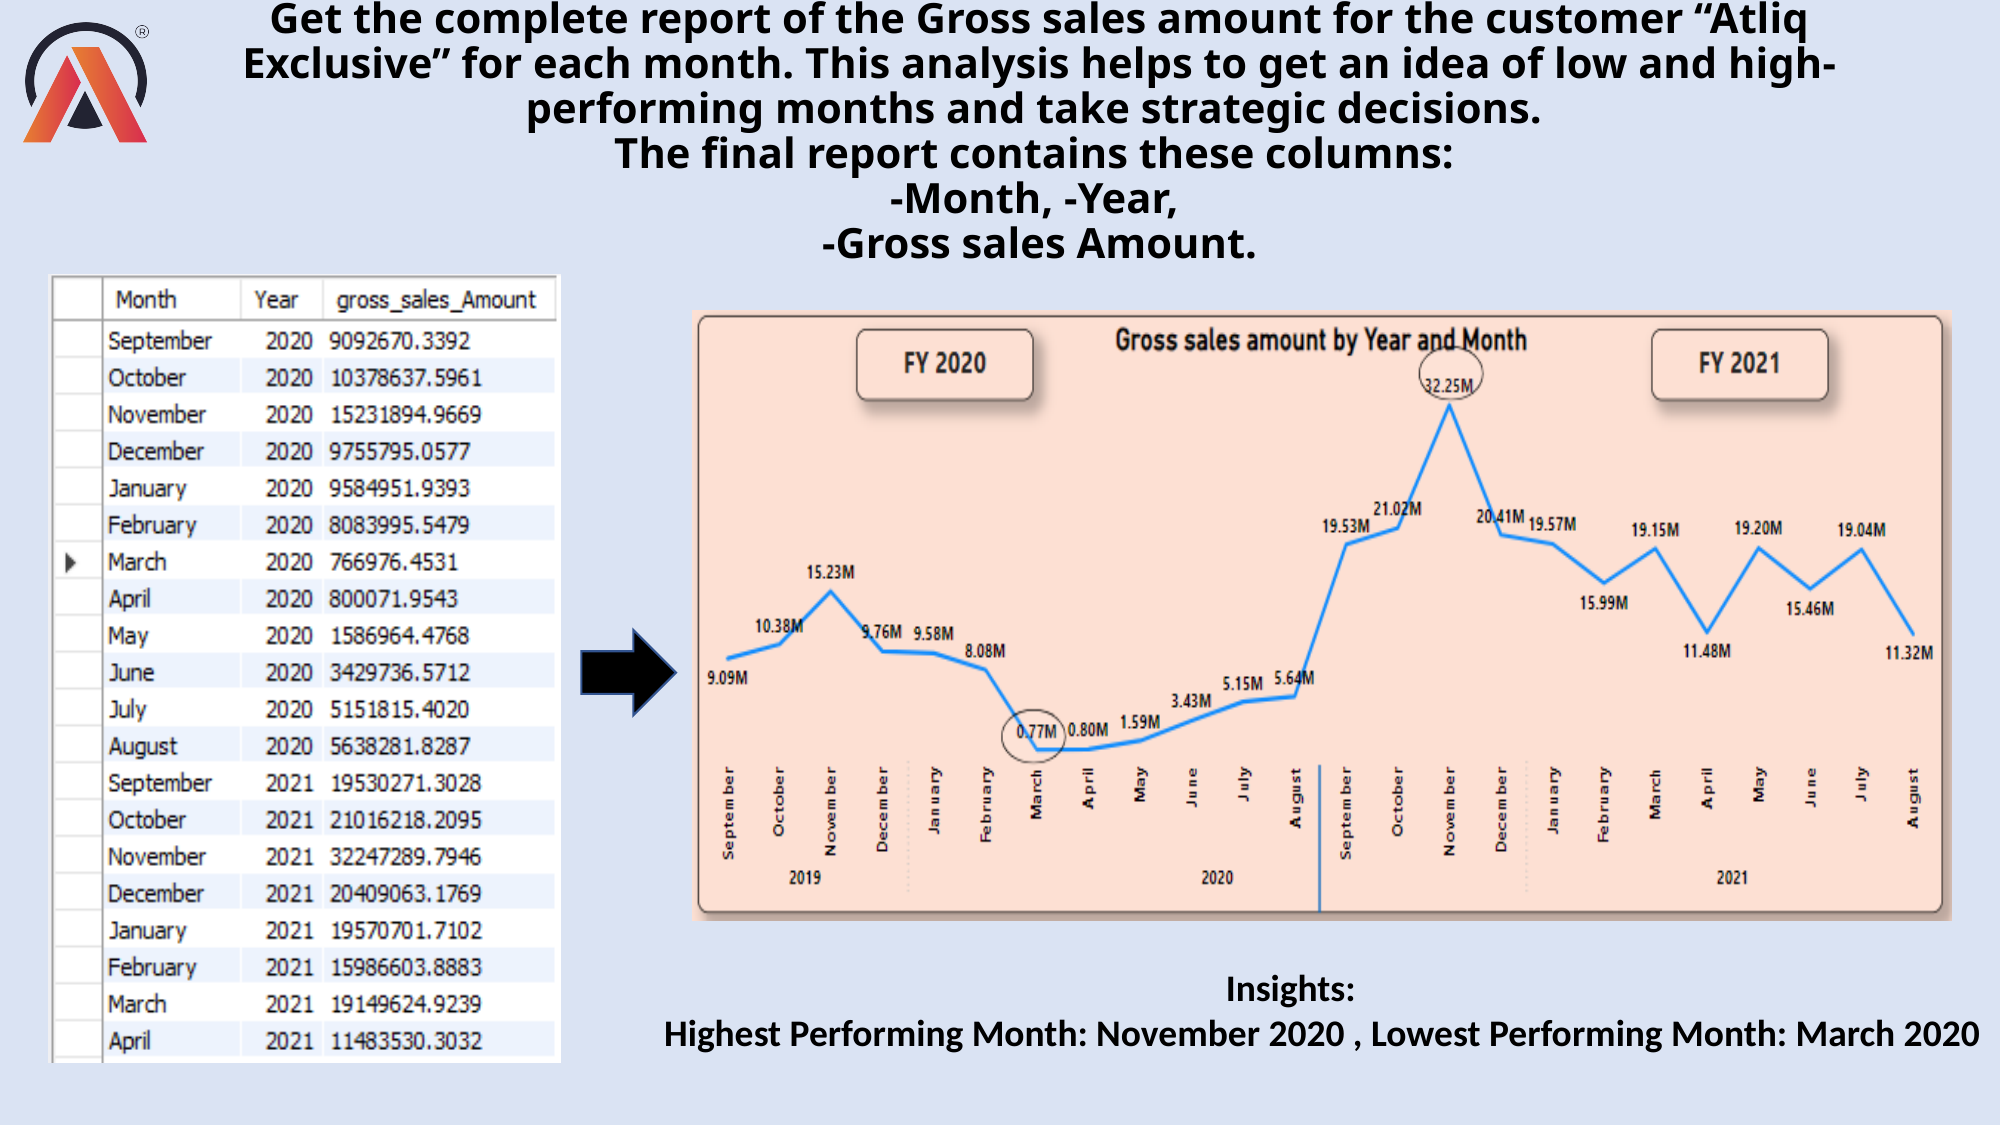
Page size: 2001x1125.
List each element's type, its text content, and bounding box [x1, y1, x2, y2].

picture [21, 19, 153, 144]
text_box [580, 627, 678, 718]
title REQUEST 7: Get the complete report of the Gross sales amount for the customer “Atliq Exclusive” for each month. This analysis helps to get an idea of low and high-performing months and take strategic decisions. The final report contains these columns: -Month, -Year, -Gross sales Amount. [152, 0, 1927, 275]
text_box Insights: Highest Performing Month: November 2020 , Lowest Performing Month: March 2020 [581, 956, 2000, 1062]
picture [692, 310, 1952, 921]
picture [48, 274, 561, 1063]
